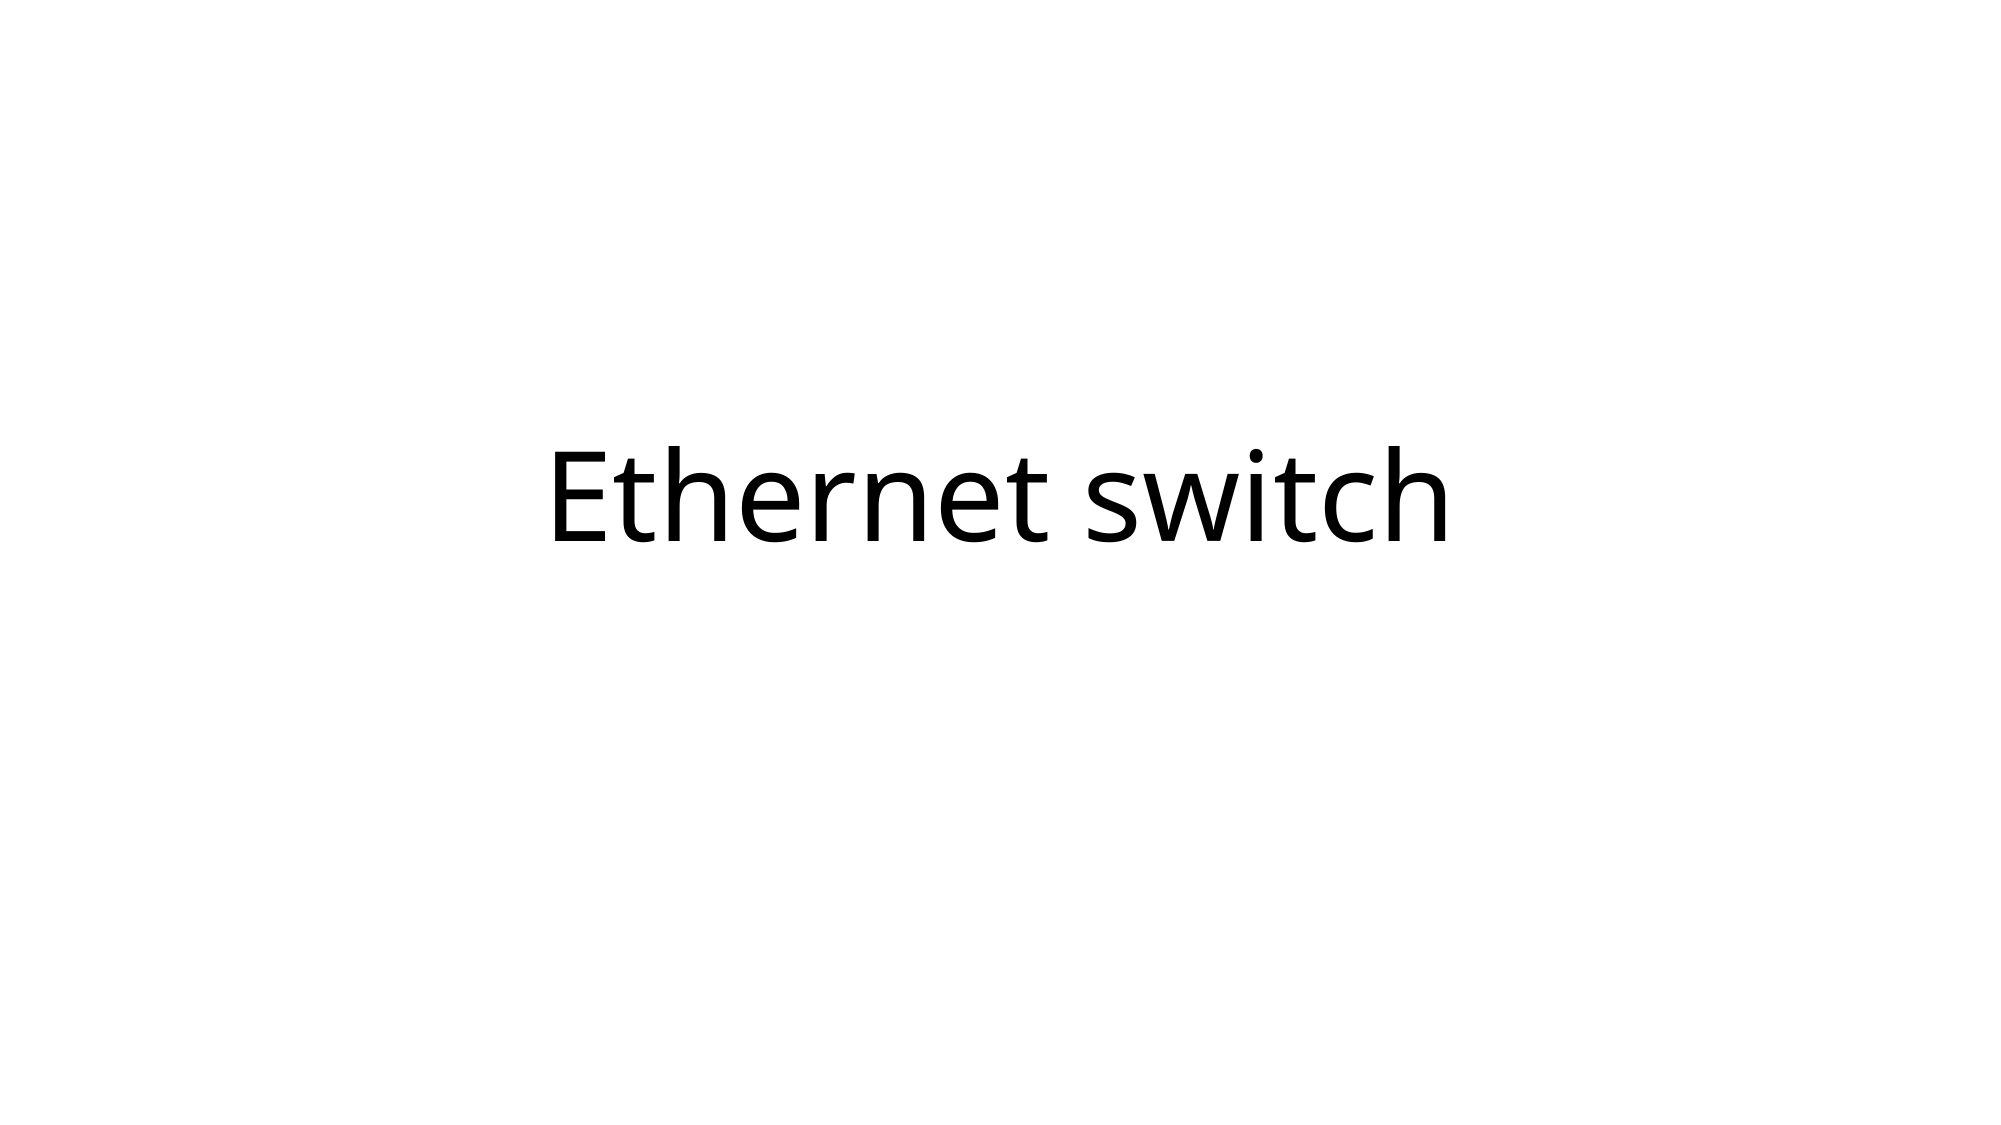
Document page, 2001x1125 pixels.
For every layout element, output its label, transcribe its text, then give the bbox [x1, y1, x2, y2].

title Ethernet switch [0, 184, 2000, 576]
